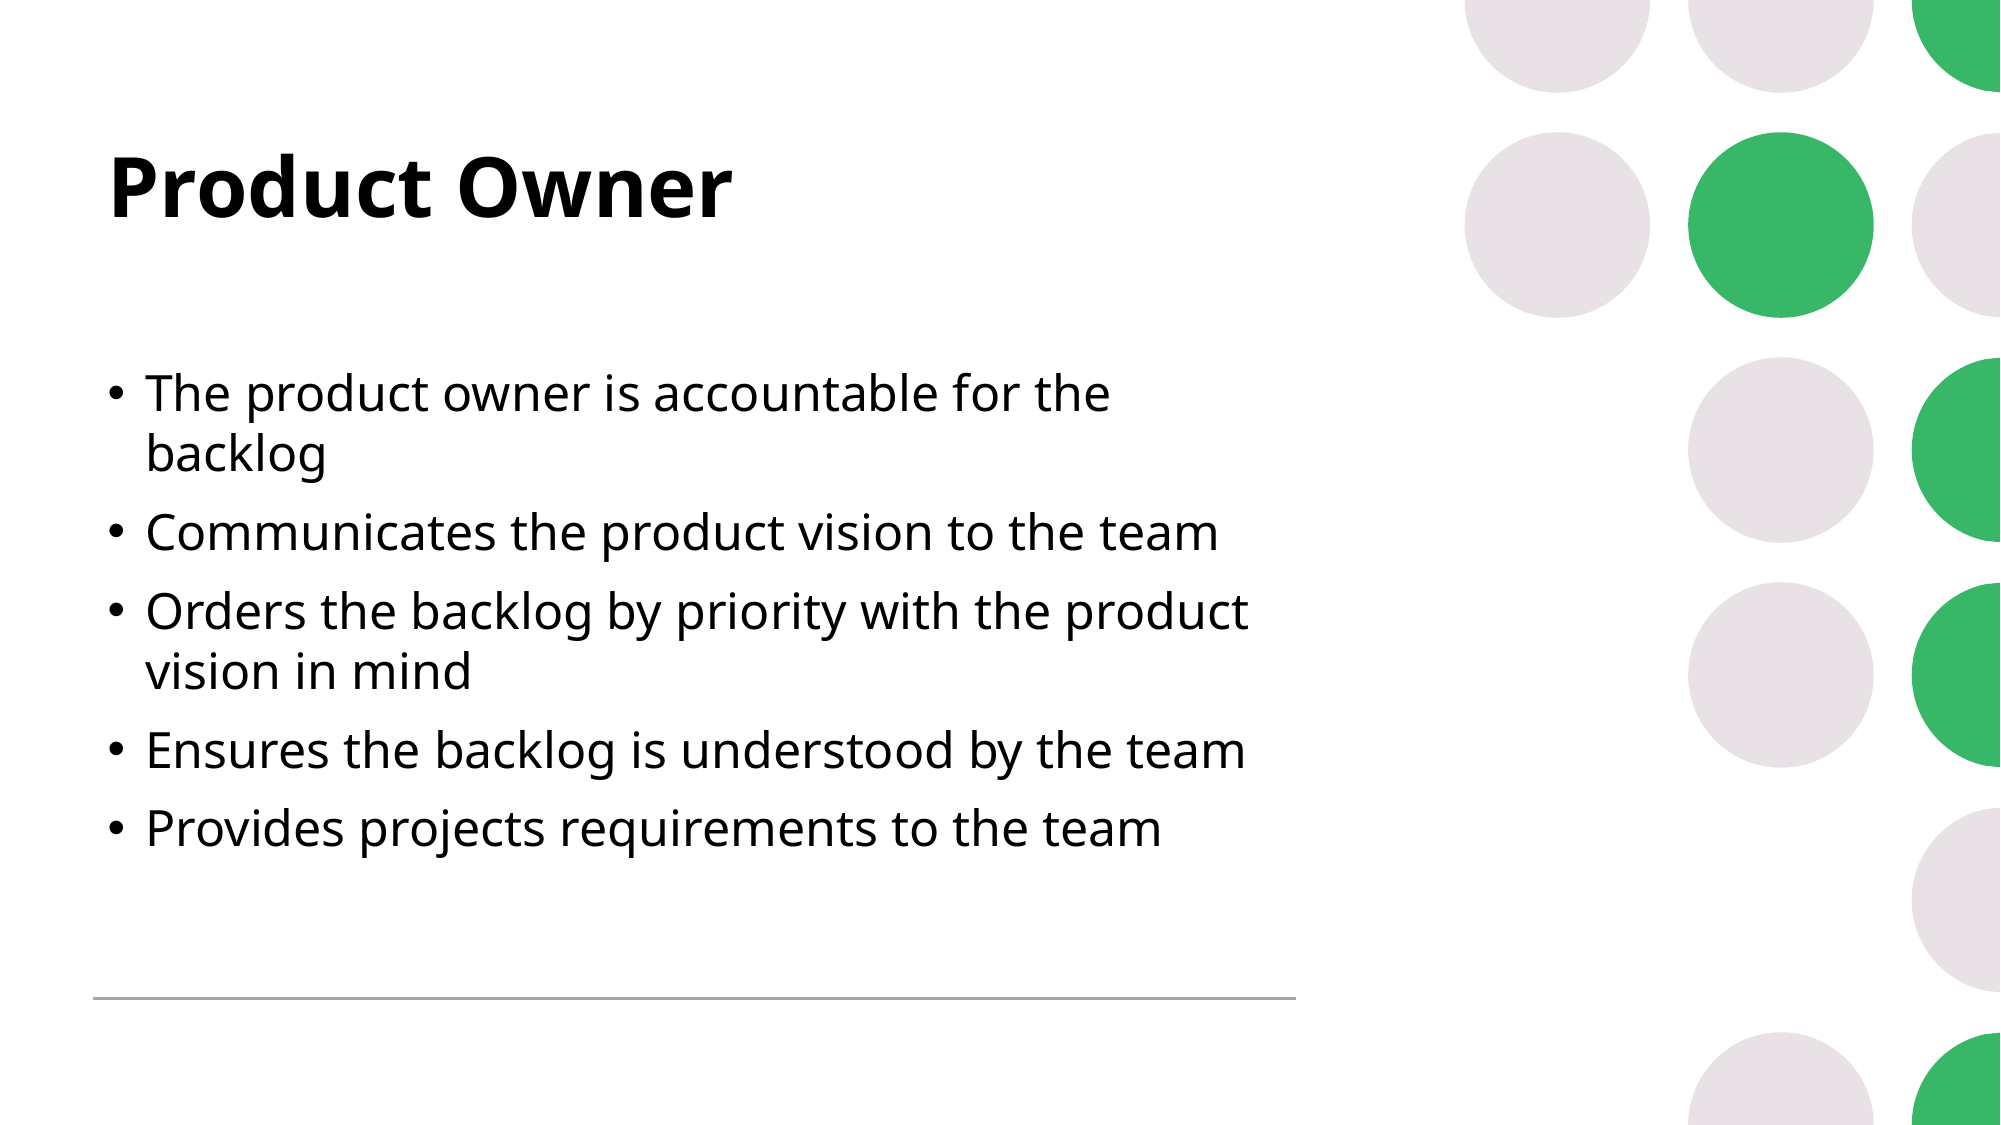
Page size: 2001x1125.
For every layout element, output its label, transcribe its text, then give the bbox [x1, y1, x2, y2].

text_box [0, 0, 1464, 1125]
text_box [1464, 0, 2000, 1125]
title Product Owner [92, 126, 1297, 335]
list The product owner is accountable for the backlog Communicates the product vision to the team Orders the backlog by priority with the product vision in mind Ensures the backlog is understood by the team Provides projects requirements to the team [92, 354, 1297, 946]
